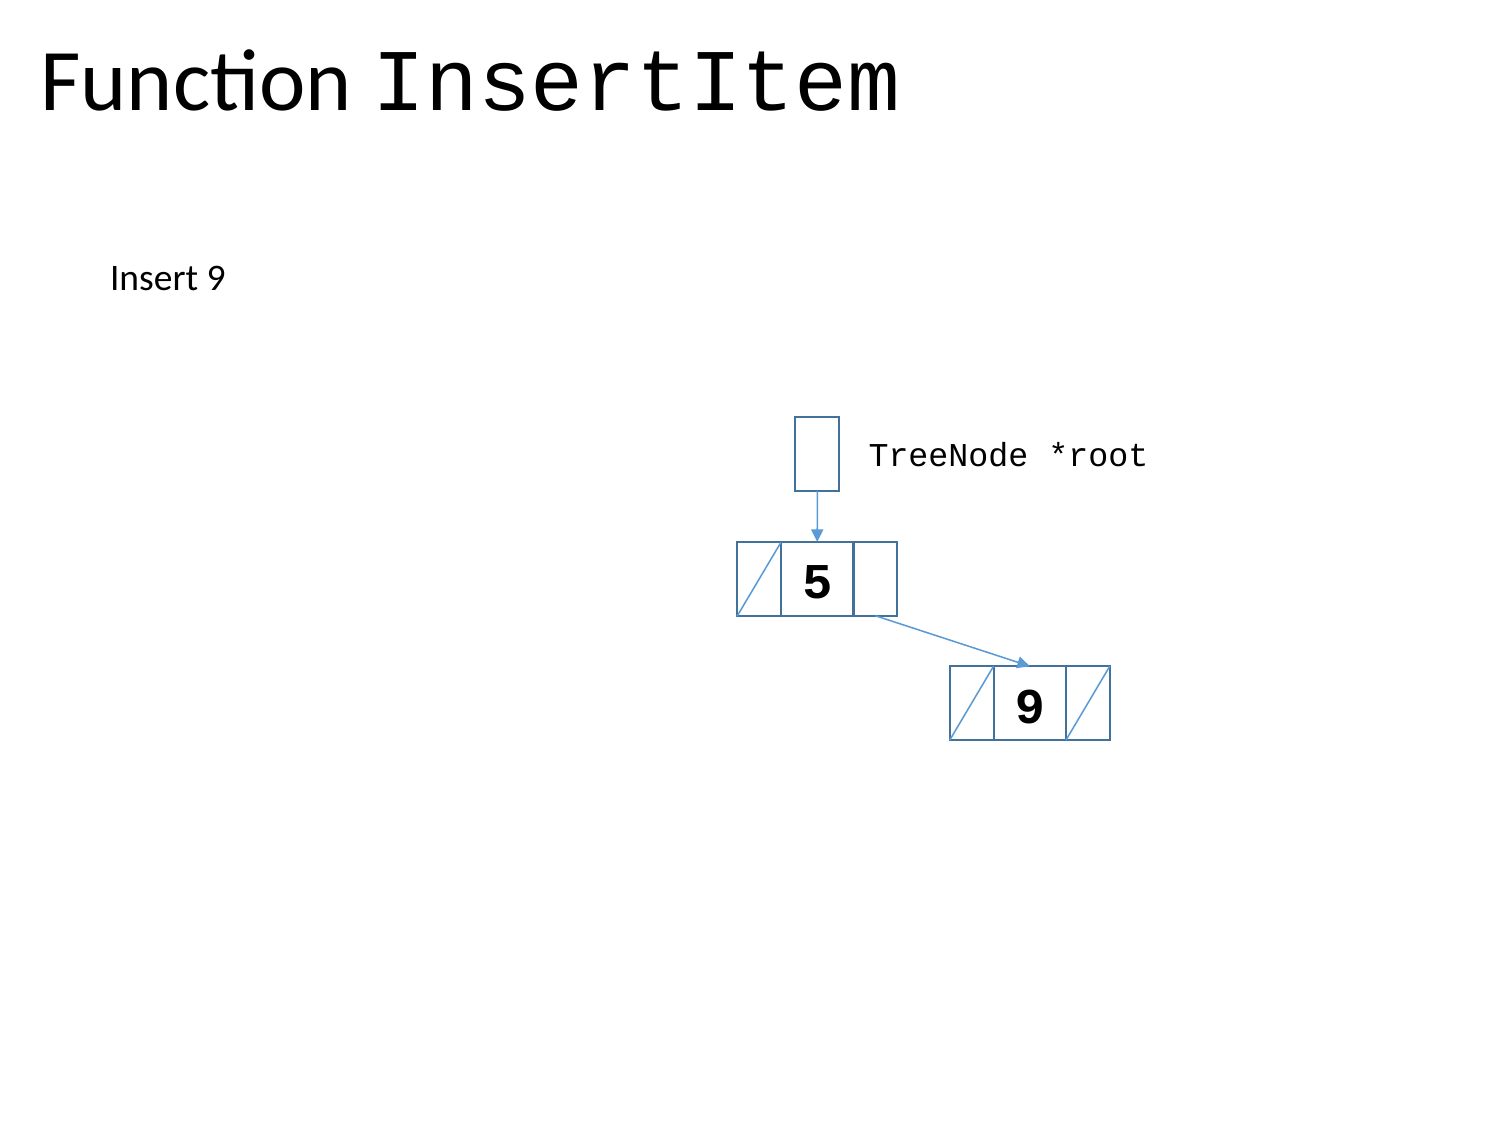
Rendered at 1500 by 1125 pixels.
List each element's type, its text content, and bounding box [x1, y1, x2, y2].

title Function InsertItem [25, 26, 1469, 138]
text_box [795, 416, 840, 491]
text_box Insert 9 [95, 245, 463, 305]
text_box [736, 542, 782, 617]
text_box 9 [997, 666, 1063, 741]
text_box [875, 615, 1030, 667]
text_box TreeNode *root [853, 425, 1172, 481]
text_box [853, 541, 898, 616]
text_box 5 [782, 541, 853, 616]
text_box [1065, 665, 1111, 741]
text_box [949, 665, 994, 741]
